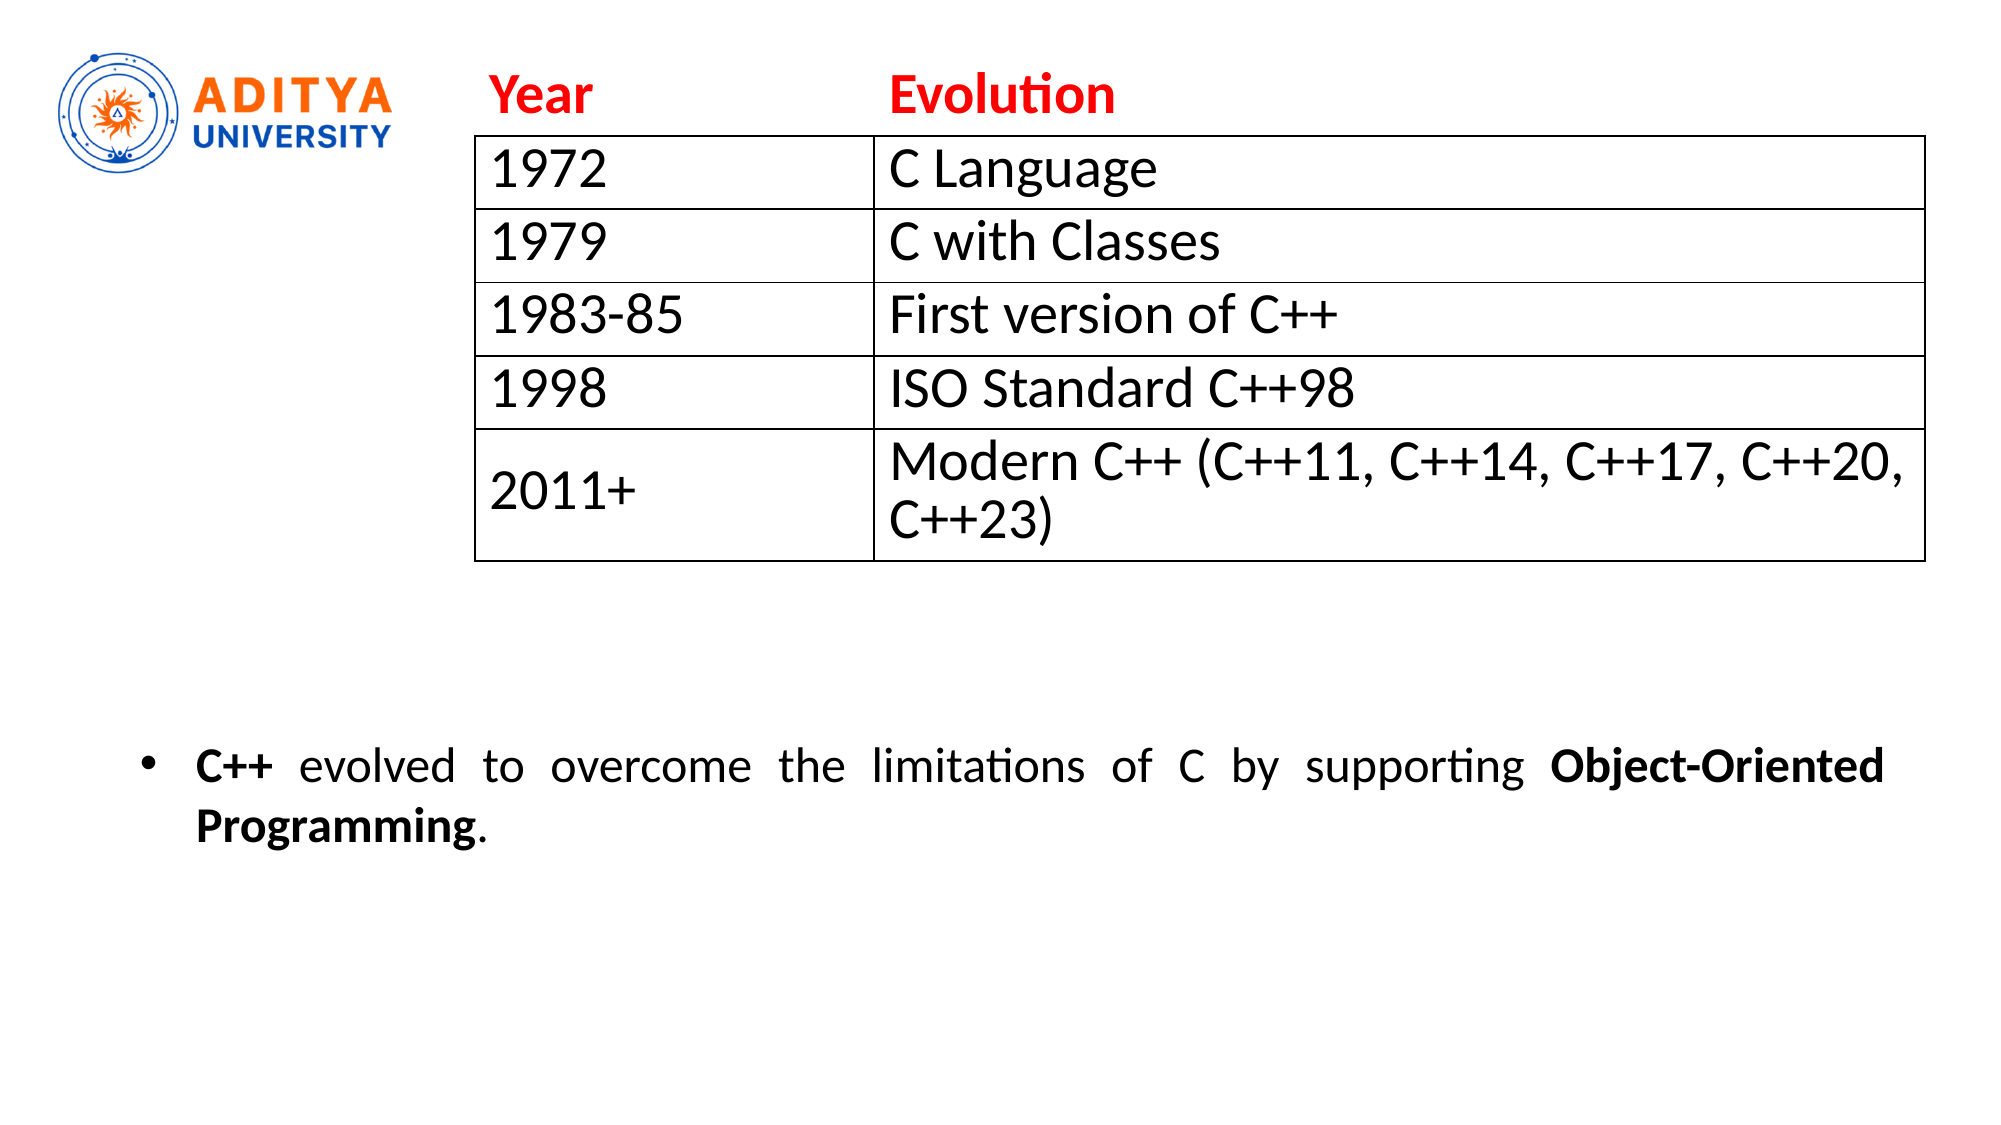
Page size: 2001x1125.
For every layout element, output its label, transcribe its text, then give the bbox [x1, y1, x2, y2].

table_cell ISO Standard C++98 [875, 357, 1924, 428]
table_cell 1998 [476, 357, 873, 428]
table_cell C with Classes [875, 210, 1924, 282]
table_cell 1979 [476, 210, 873, 282]
text_box C++ evolved to overcome the limitations of C by supporting Object-Oriented Programming. [125, 724, 1900, 860]
table_cell 1972 [476, 137, 873, 208]
table_cell Modern C++ (C++11, C++14, C++17, C++20, C++23) [875, 430, 1924, 560]
table_header Evolution [874, 62, 1925, 135]
table_cell 1983-85 [476, 283, 873, 355]
table_cell 2011+ [476, 430, 873, 560]
table_header Year [475, 62, 874, 135]
table_cell C Language [875, 137, 1924, 208]
picture [0, 0, 494, 256]
table_cell First version of C++ [875, 283, 1924, 355]
